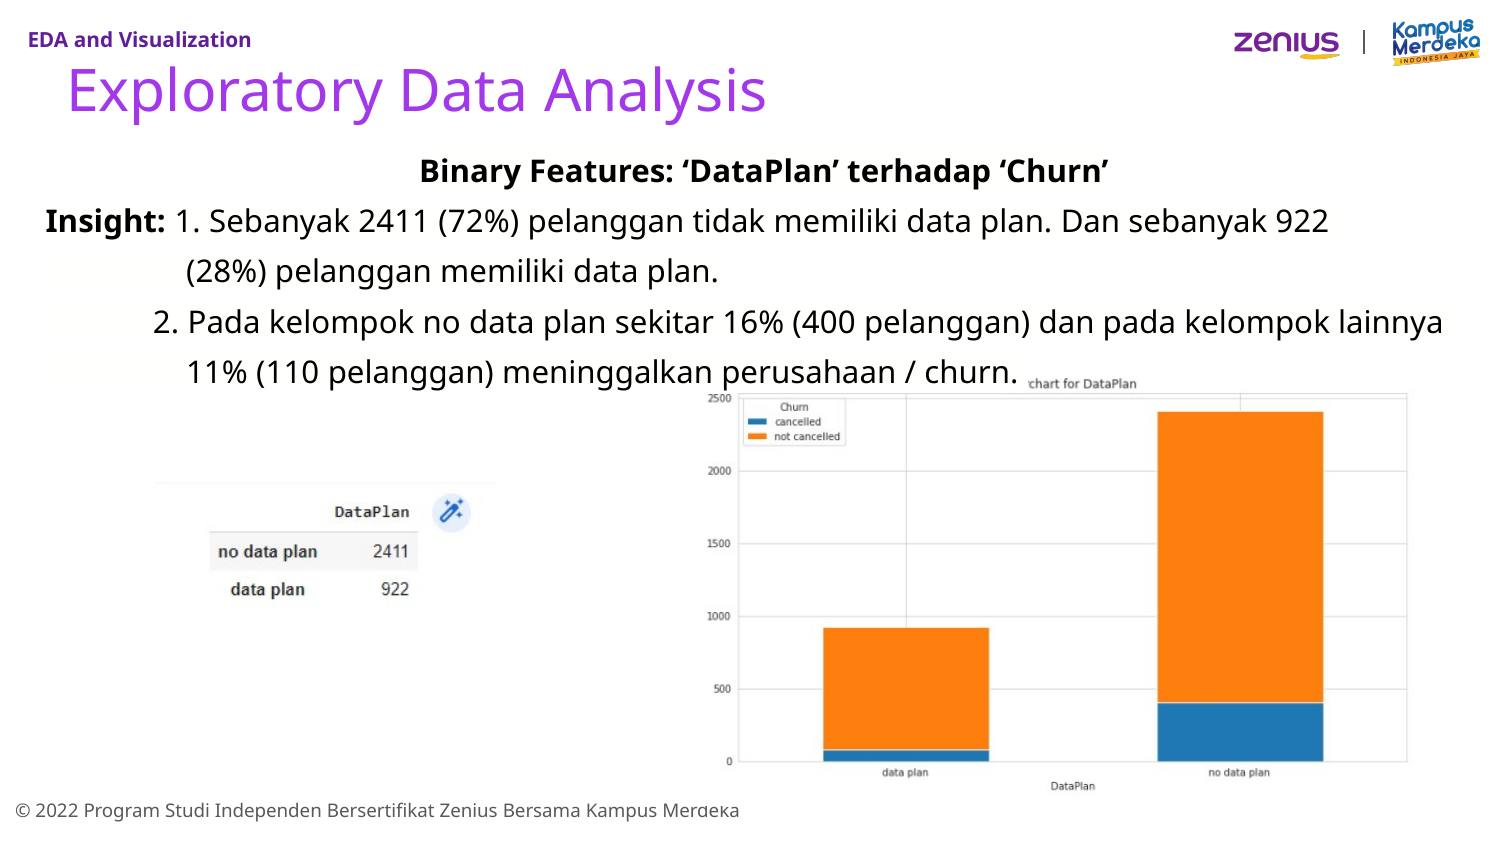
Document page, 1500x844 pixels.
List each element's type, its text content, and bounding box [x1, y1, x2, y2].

text_box EDA and Visualization [12, 14, 1011, 65]
list Binary Features: ‘DataPlan’ terhadap ‘Churn’ Insight: 1. Sebanyak 2411 (72%) pelanggan tidak memiliki data plan. Dan sebanyak 922 (28%) pelanggan memiliki data plan. 2. Pada kelompok no data plan sekitar 16% (400 pelanggan) dan pada kelompok lainnya 11% (110 pelanggan) meninggalkan perusahaan / churn. [30, 122, 1498, 381]
text_box © 2022 Program Studi Independen Bersertifikat Zenius Bersama Kampus Merdeka [0, 787, 1468, 833]
picture [677, 370, 1426, 807]
picture [153, 482, 497, 628]
title Exploratory Data Analysis [51, 35, 1443, 122]
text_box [1230, 15, 1480, 69]
